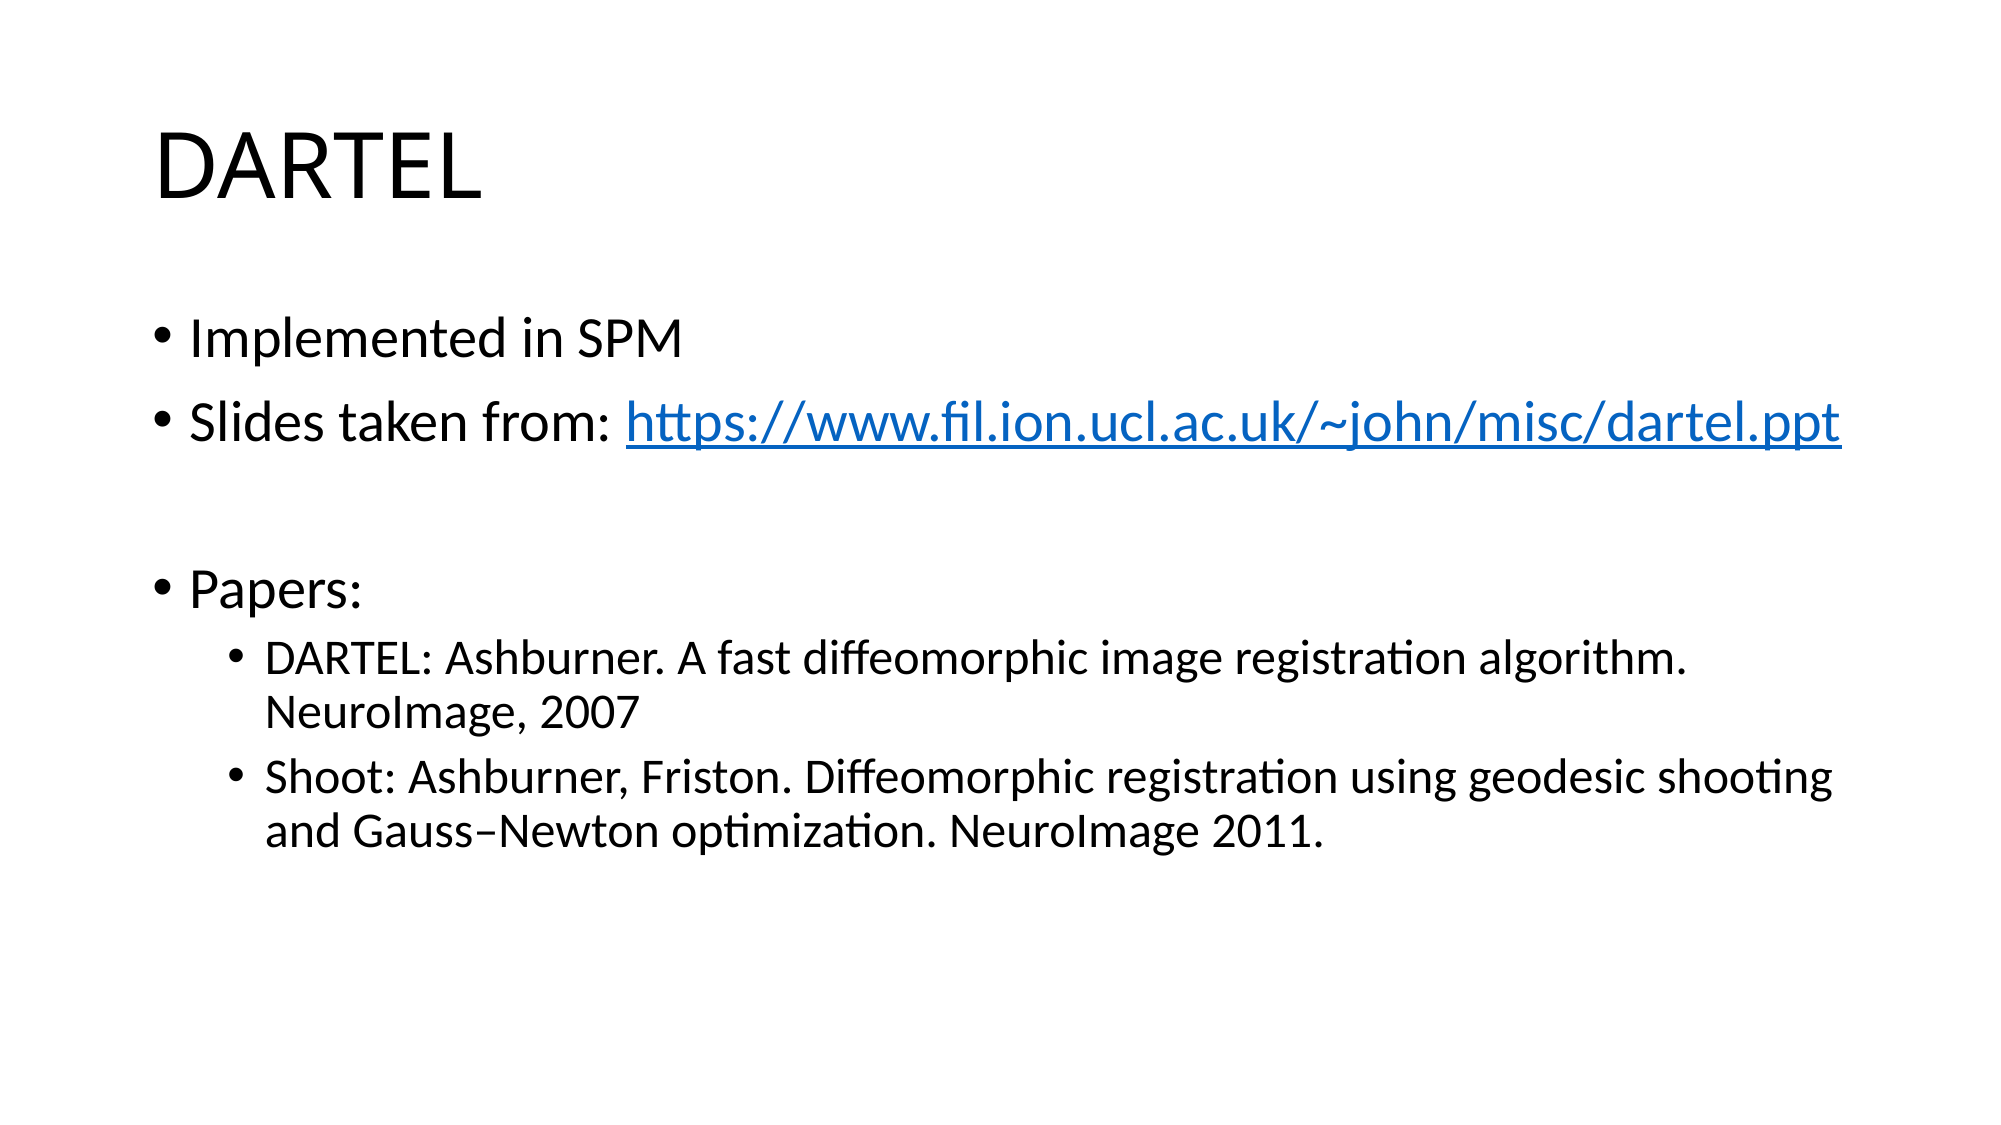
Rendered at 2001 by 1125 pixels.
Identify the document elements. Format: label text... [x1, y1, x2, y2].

list Implemented in SPM Slides taken from: https://www.fil.ion.ucl.ac.uk/~john/misc/dartel.ppt Papers: DARTEL: Ashburner. A fast diffeomorphic image registration algorithm. NeuroImage, 2007 Shoot: Ashburner, Friston. Diffeomorphic registration using geodesic shooting and Gauss–Newton optimization. NeuroImage 2011. [137, 299, 1863, 1014]
title DARTEL [137, 59, 1863, 278]
